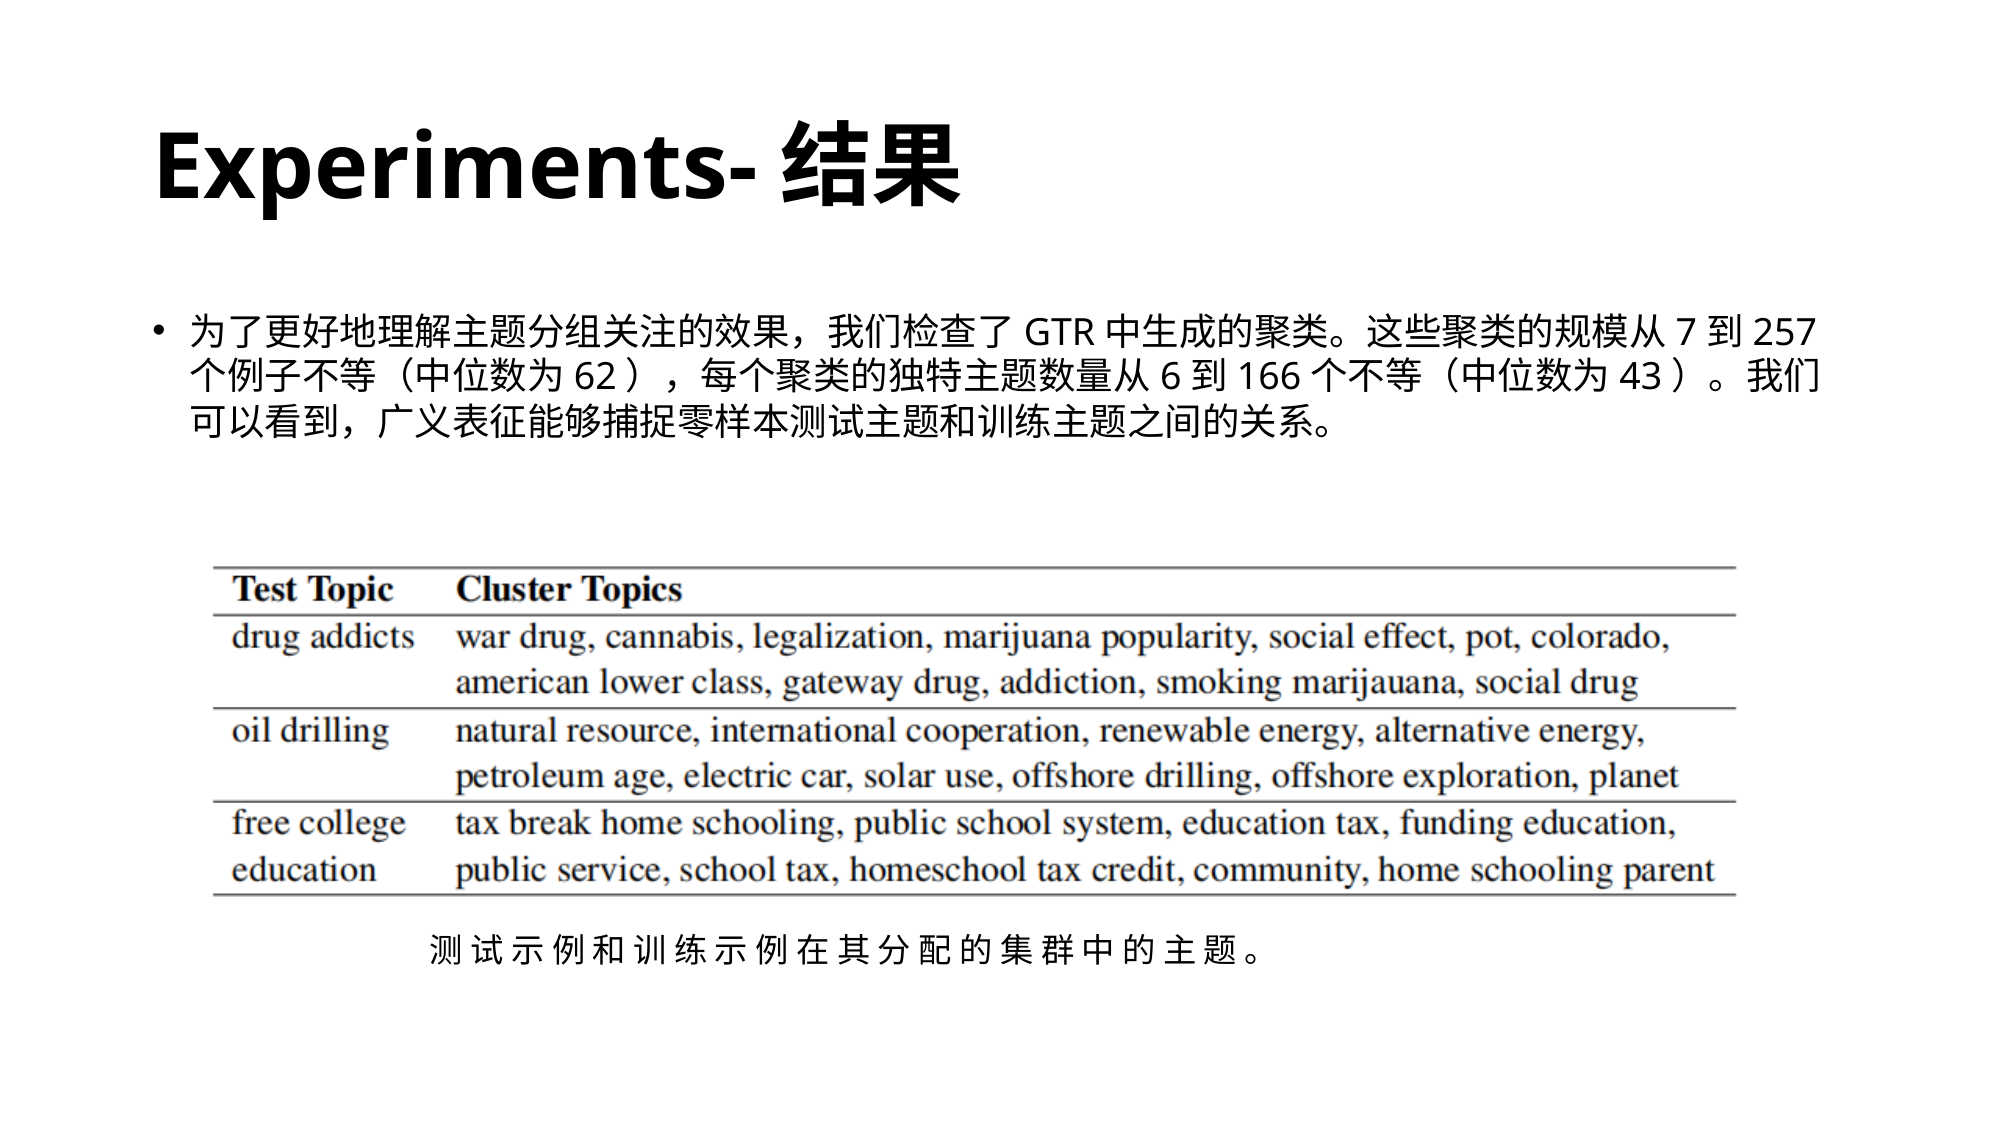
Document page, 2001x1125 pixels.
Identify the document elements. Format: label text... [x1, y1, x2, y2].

picture [204, 551, 1744, 911]
list 为了更好地理解主题分组关注的效果，我们检查了GTR中生成的聚类。这些聚类的规模从7到257个例子不等（中位数为62），每个聚类的独特主题数量从6到166个不等（中位数为43）。我们可以看到，广义表征能够捕捉零样本测试主题和训练主题之间的关系。 [137, 299, 1863, 1031]
text_box 测 试 示 例 和 训 练 示 例 在 其 分 配 的 集 群 中 的 主 题 。 [415, 921, 1534, 977]
title Experiments-结果 [137, 59, 1863, 278]
